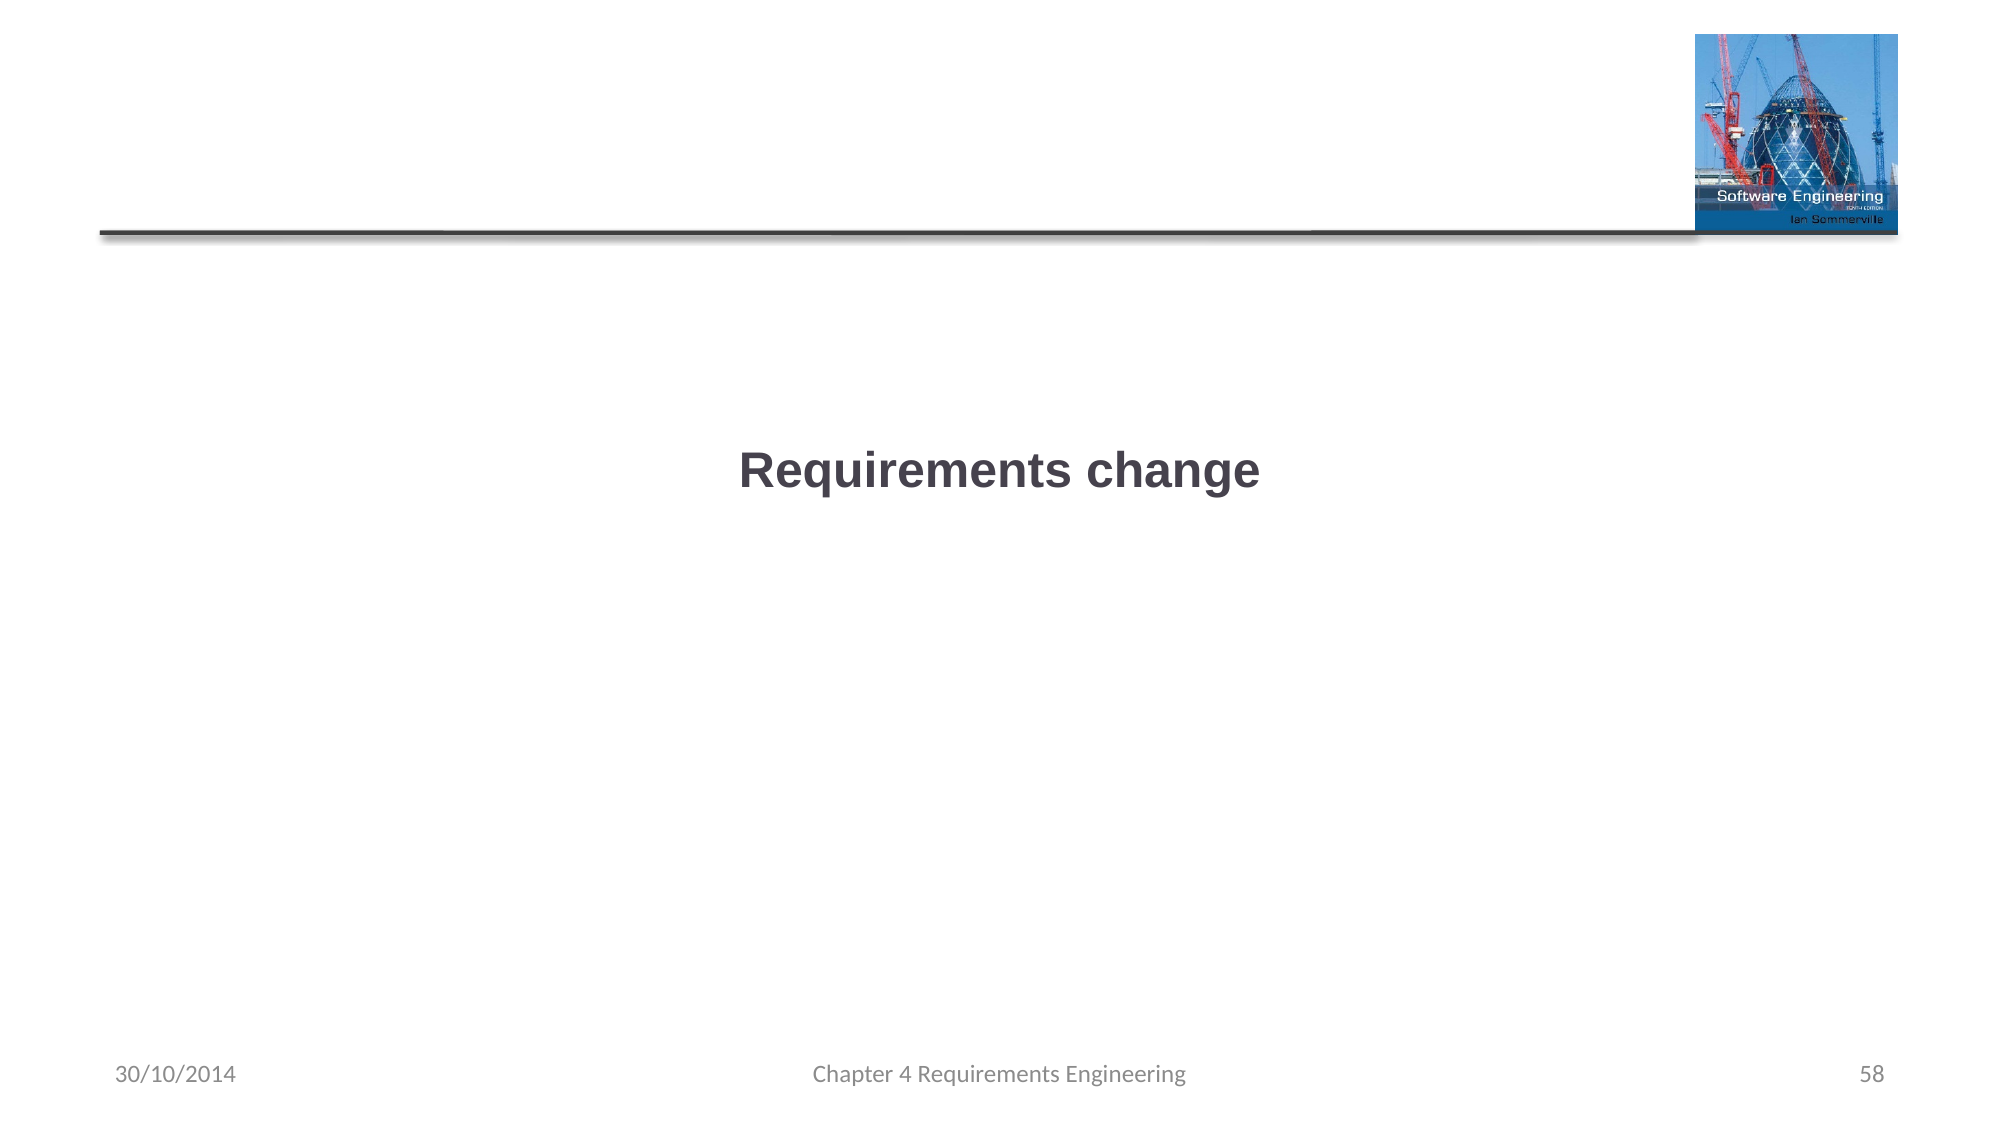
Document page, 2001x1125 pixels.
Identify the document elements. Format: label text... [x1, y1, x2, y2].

title Requirements change [324, 373, 1676, 562]
slide_number 58 [1433, 1042, 1900, 1103]
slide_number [99, 1042, 567, 1103]
footer Chapter 4 Requirements Engineering [683, 1042, 1317, 1103]
picture [1695, 34, 1898, 230]
